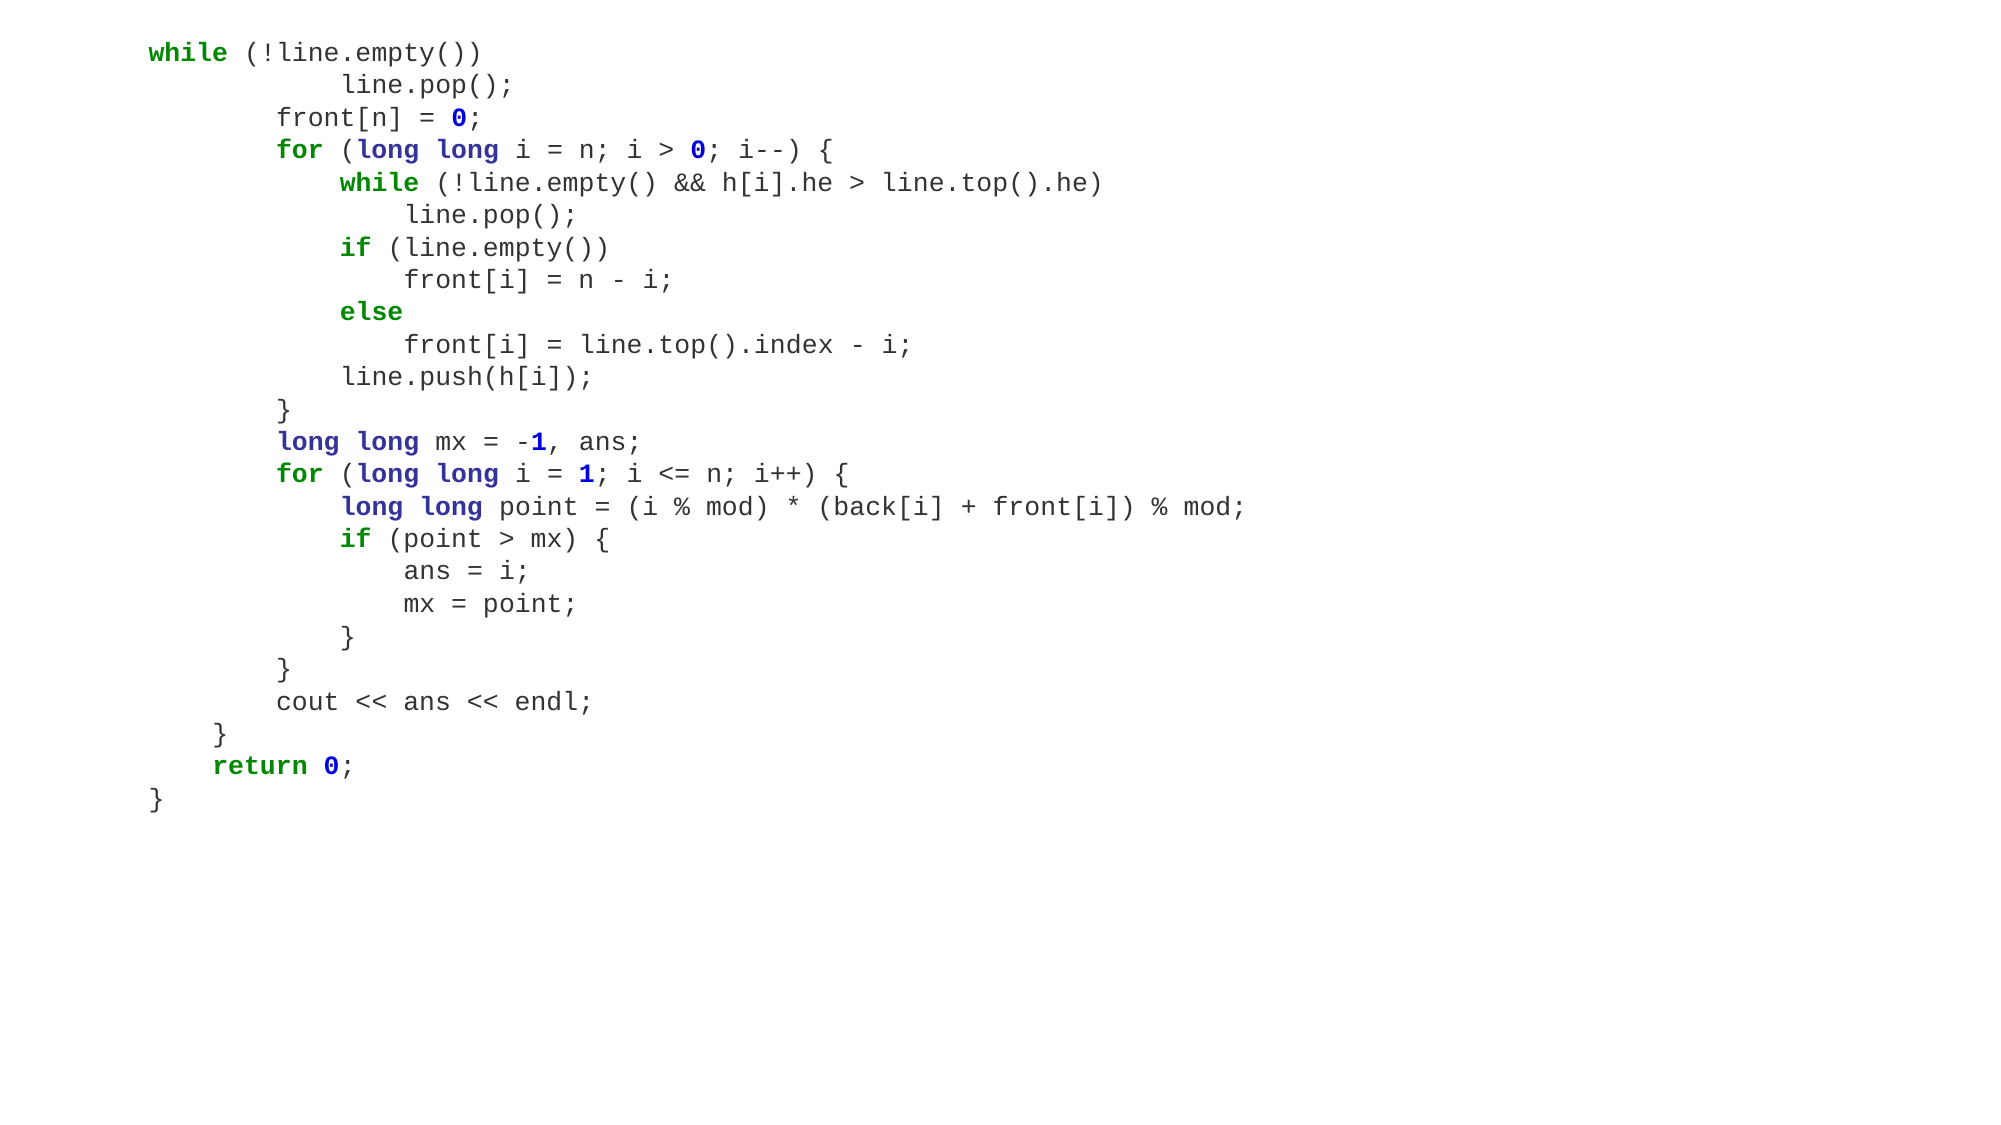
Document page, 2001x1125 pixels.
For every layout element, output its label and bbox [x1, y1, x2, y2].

list [148, 36, 1852, 1125]
